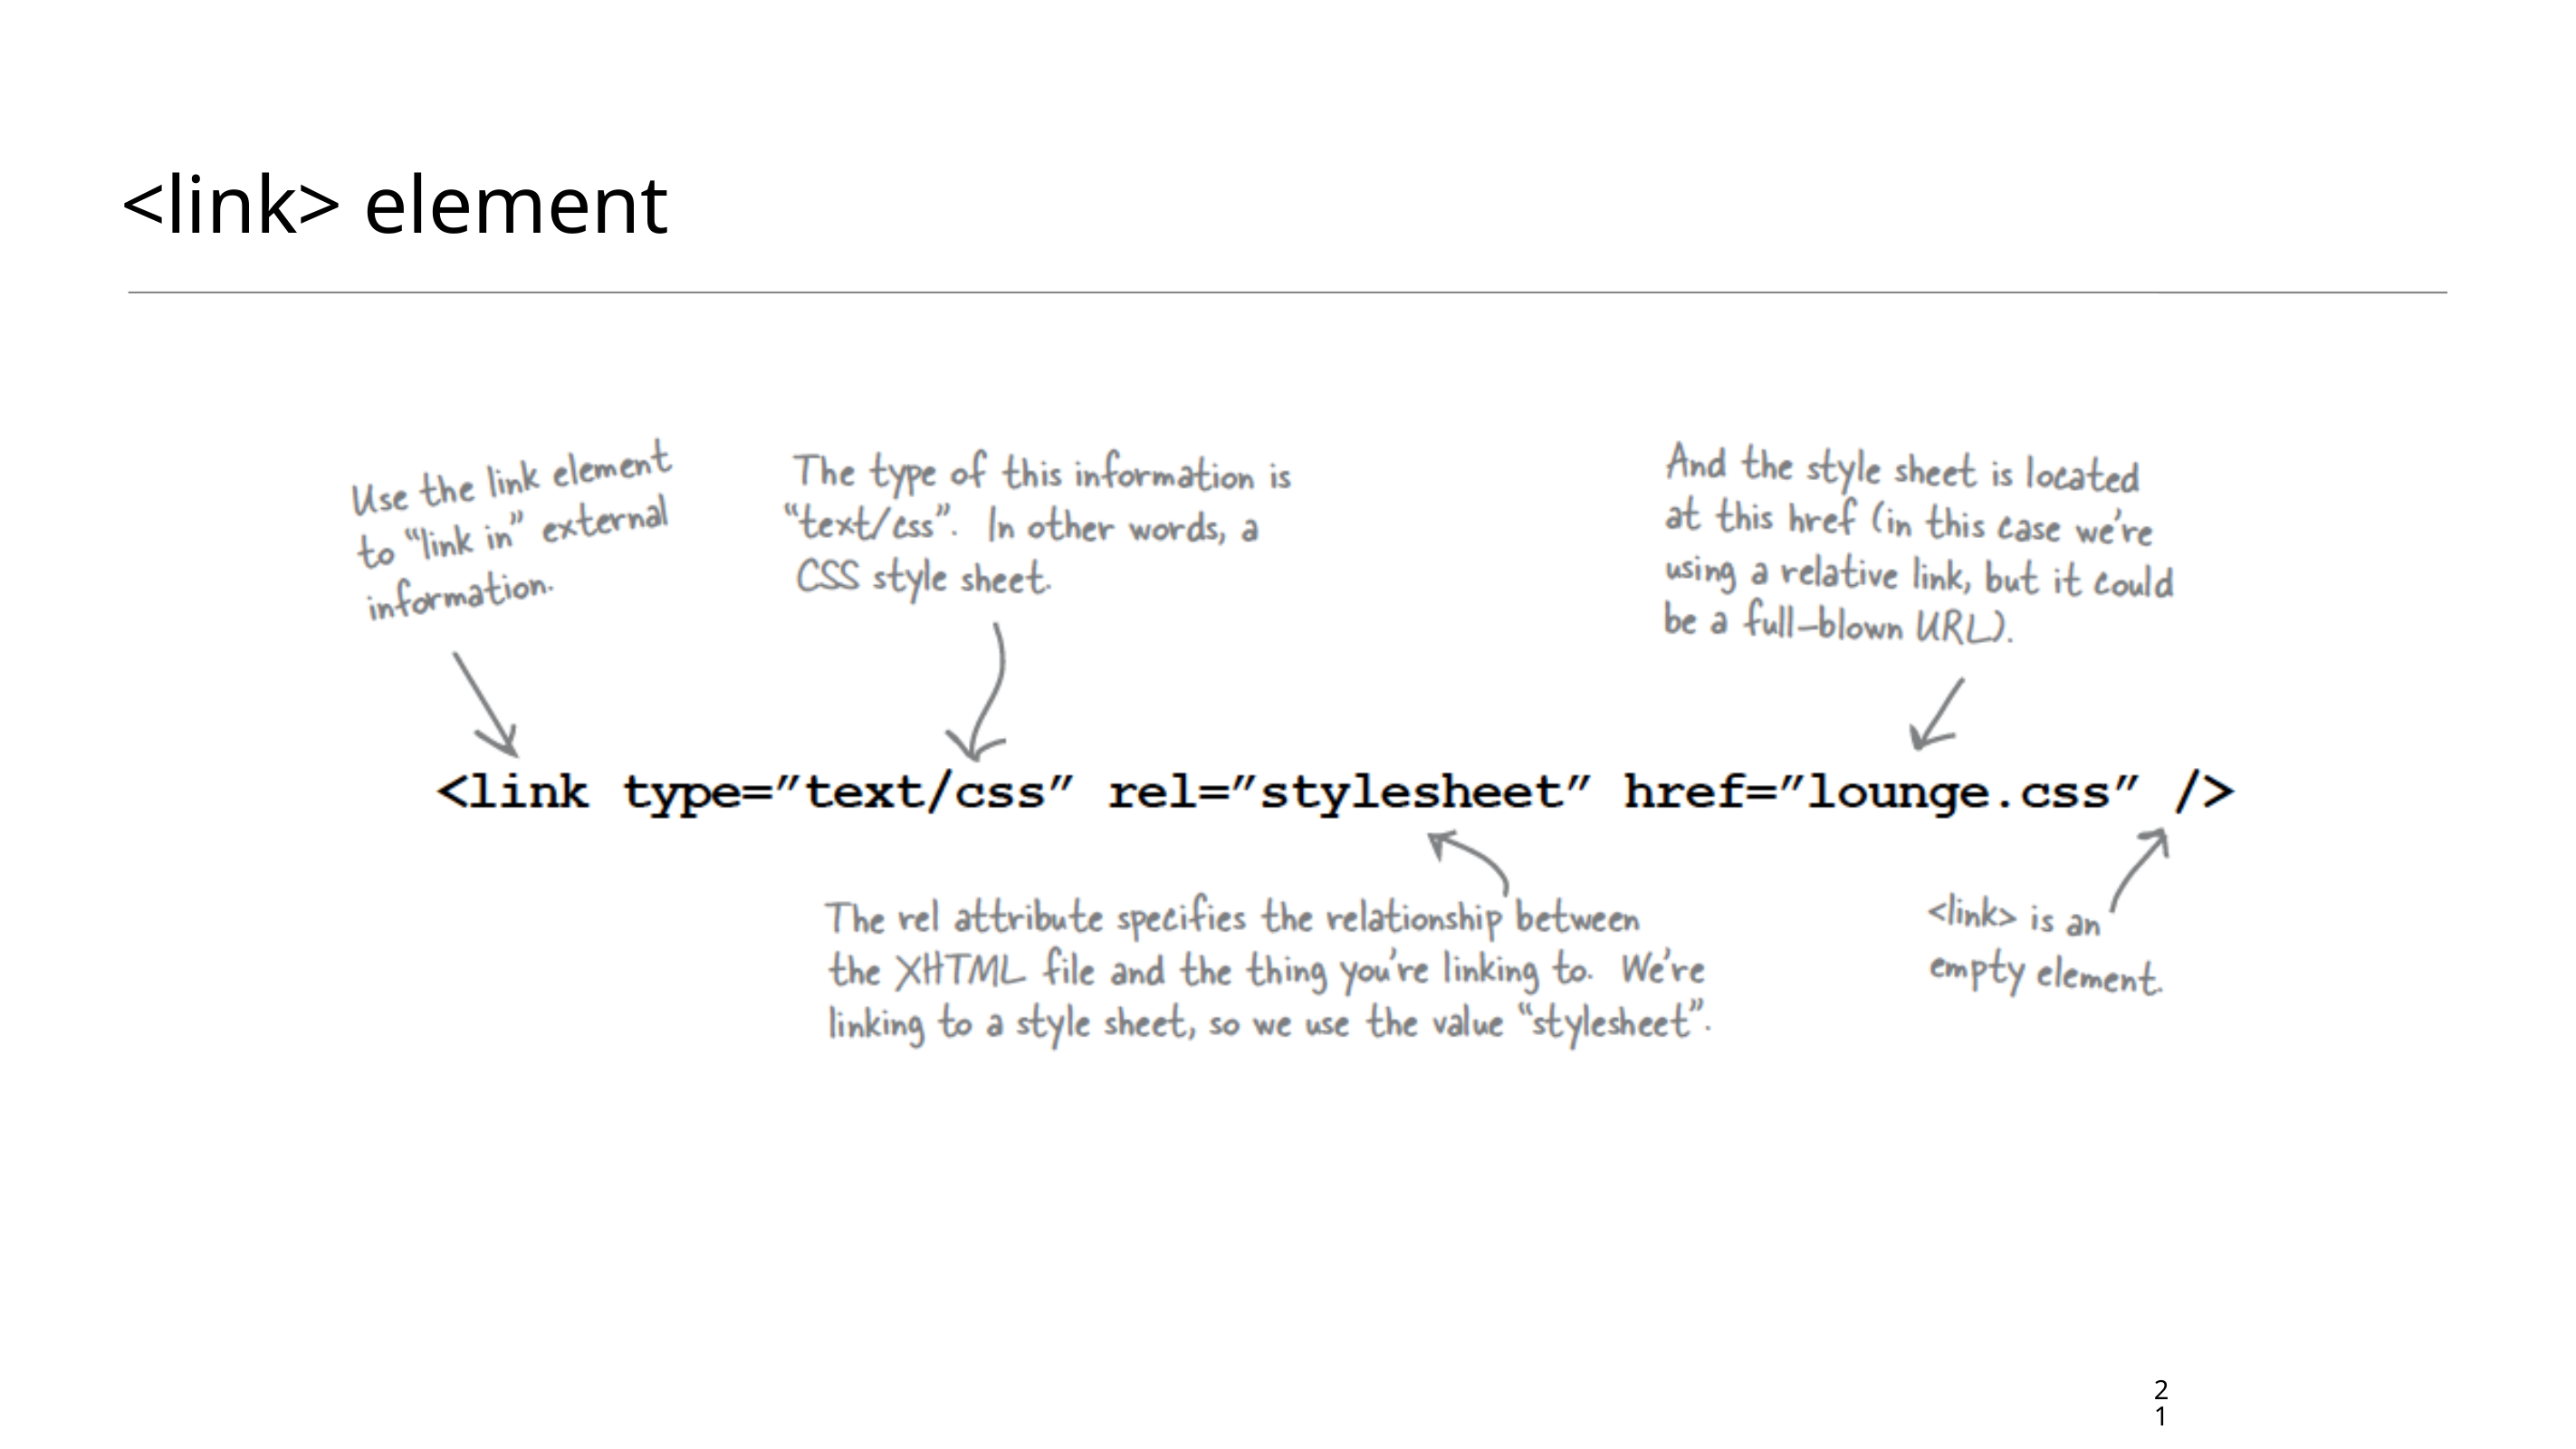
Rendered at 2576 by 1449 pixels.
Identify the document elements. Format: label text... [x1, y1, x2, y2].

picture [321, 408, 2277, 1059]
title <link> element [112, 48, 2464, 257]
slide_number 21 [2146, 1365, 2191, 1413]
